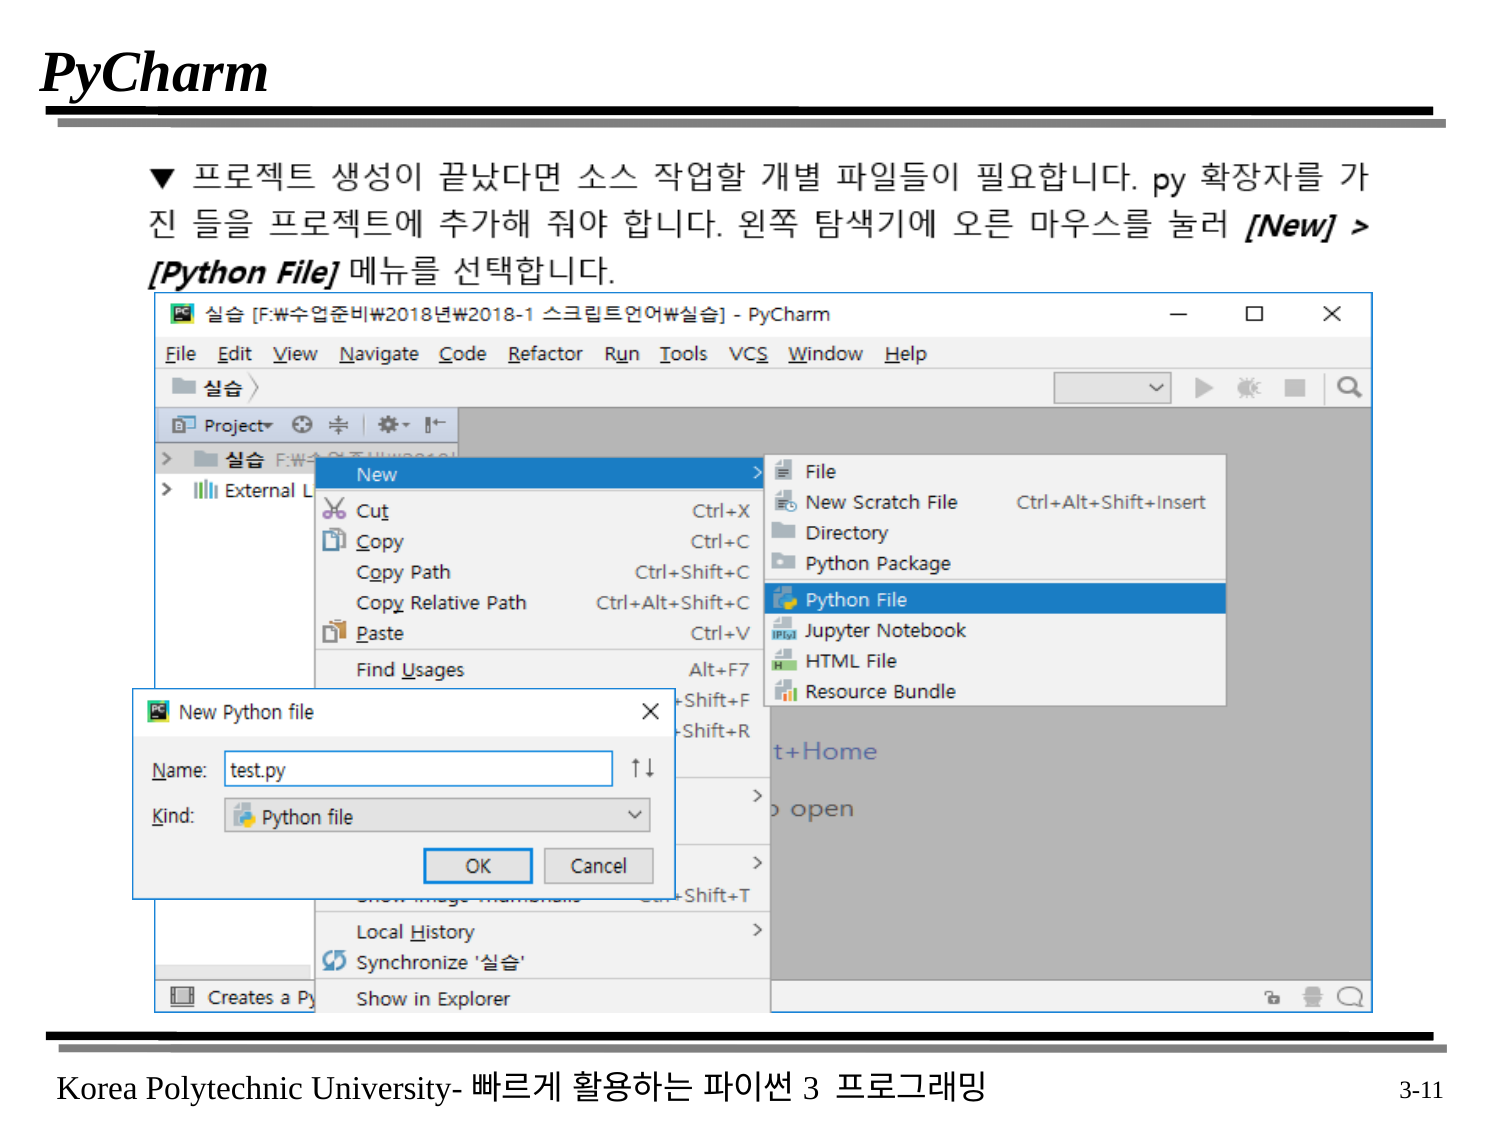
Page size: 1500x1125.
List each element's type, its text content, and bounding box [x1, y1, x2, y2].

title PyCharm [25, 25, 1301, 101]
slide_number 3-11 [1333, 1066, 1460, 1115]
picture [108, 138, 1397, 1014]
